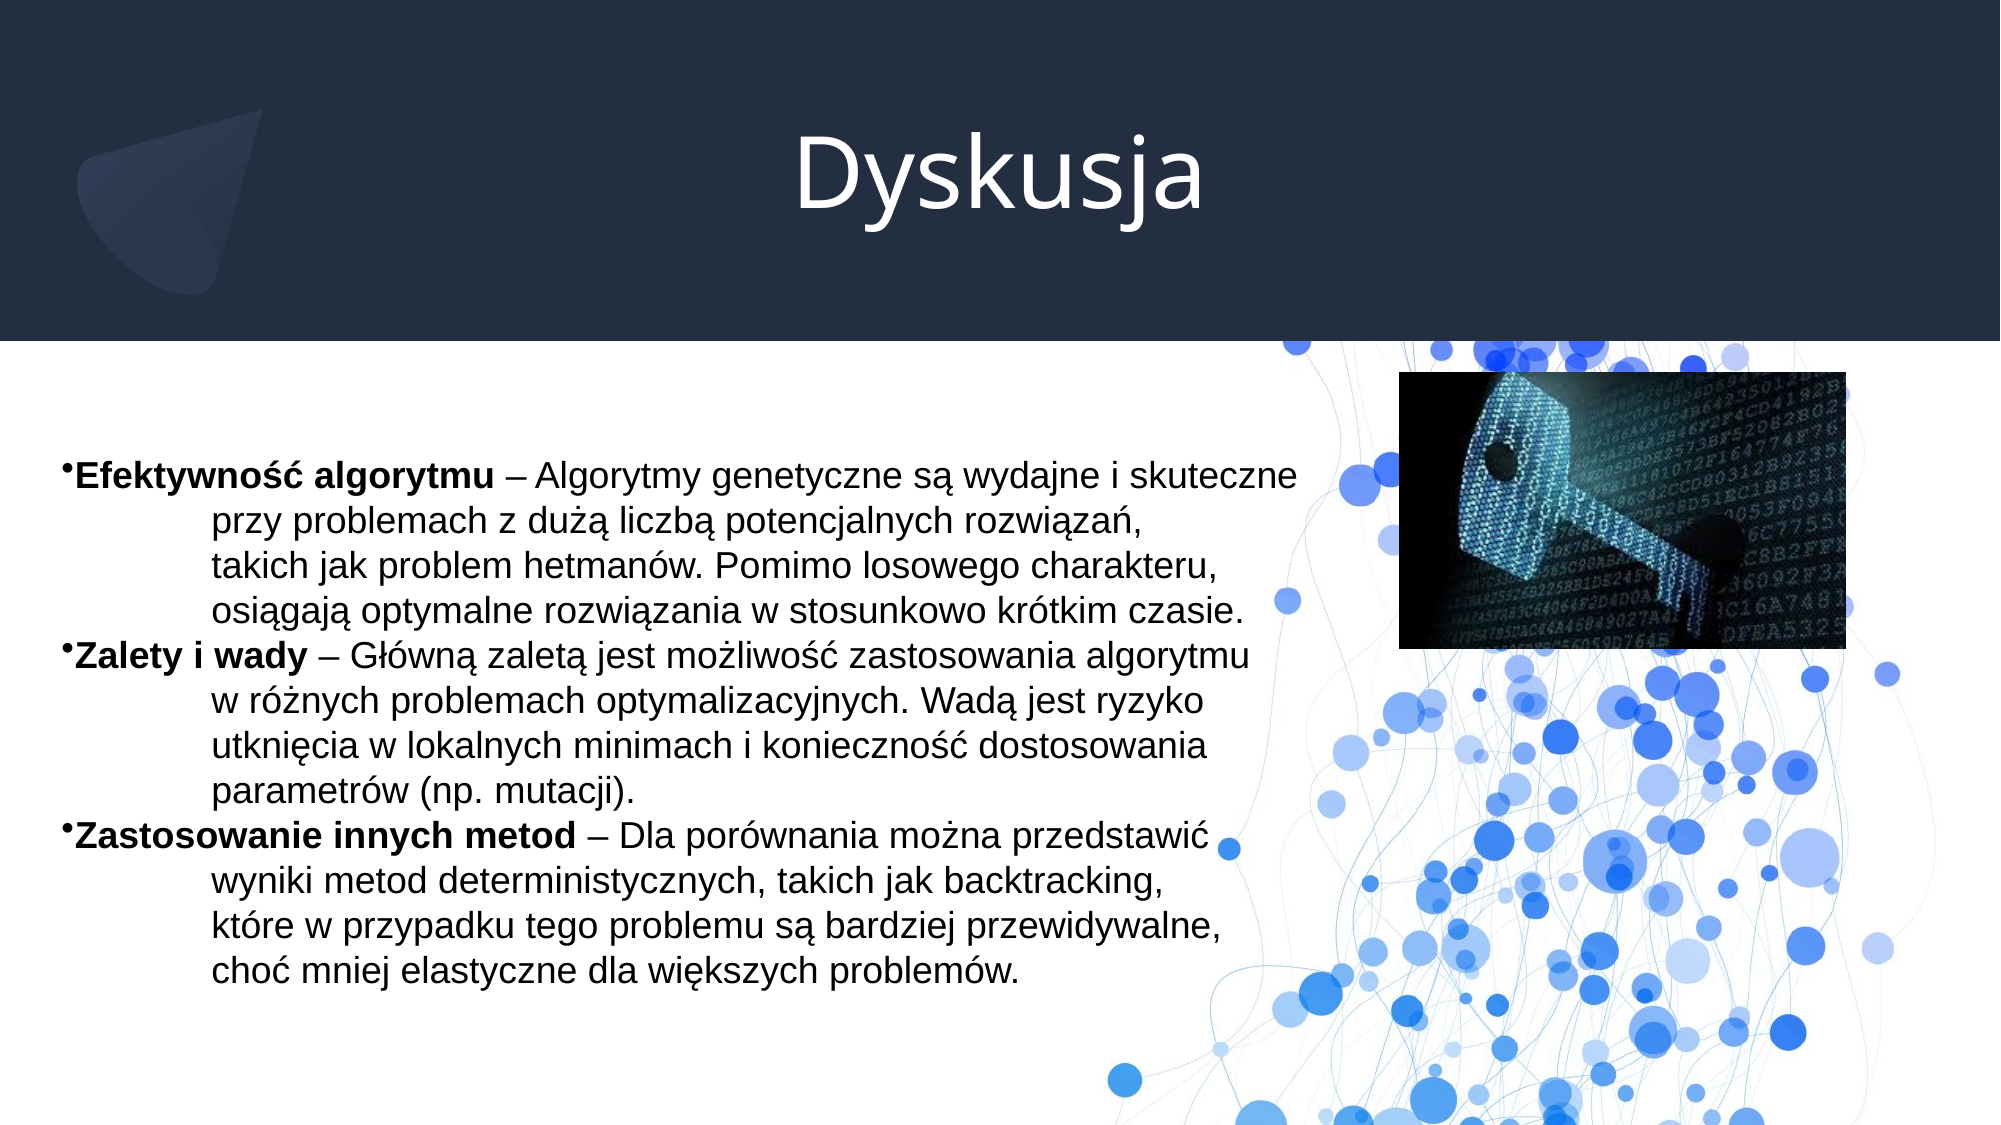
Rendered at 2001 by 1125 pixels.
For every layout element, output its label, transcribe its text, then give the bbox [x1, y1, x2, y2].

picture [0, 341, 2000, 1125]
title Dyskusja [477, 88, 1523, 250]
